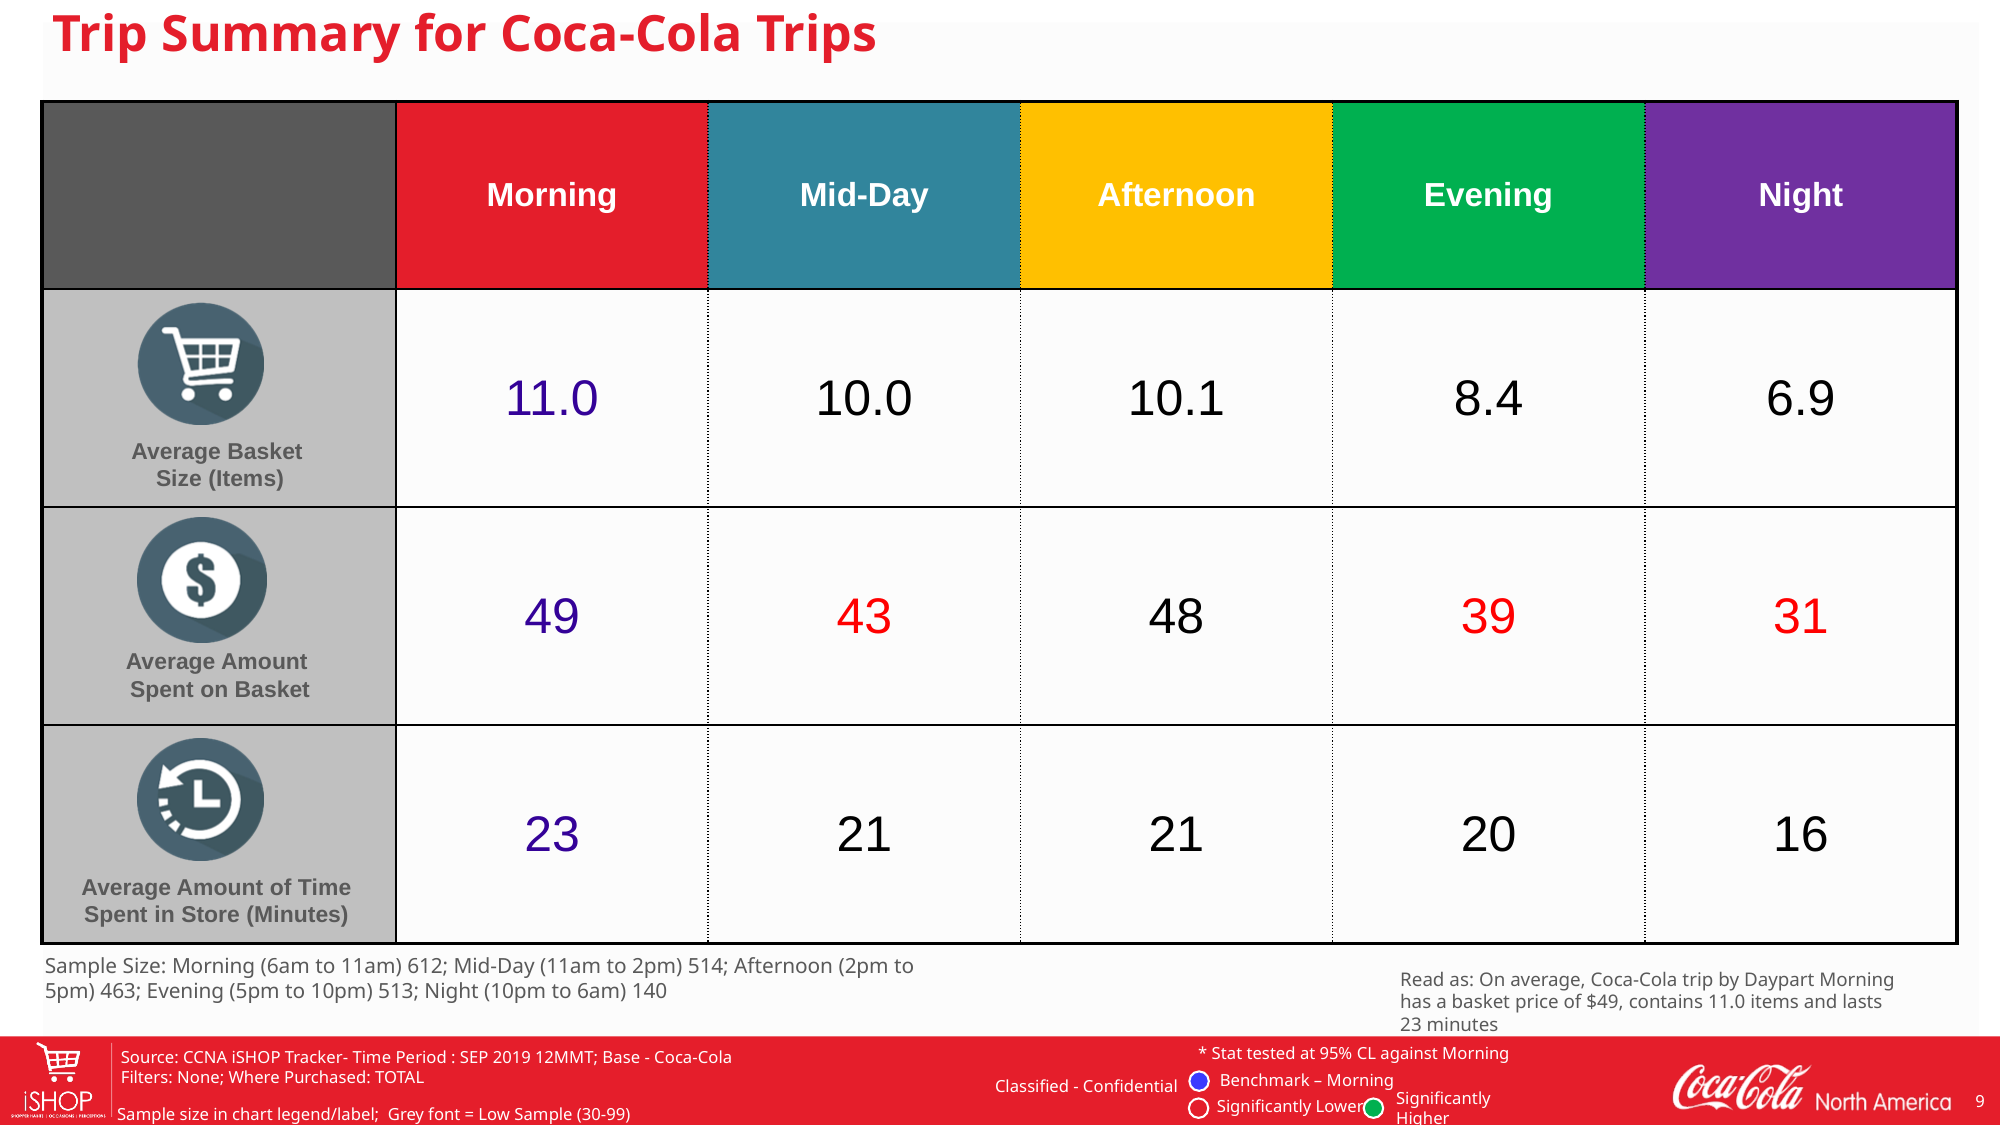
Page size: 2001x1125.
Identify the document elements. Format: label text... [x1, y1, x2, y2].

table_cell 6.9 [1645, 290, 1955, 506]
table_cell 16 [1645, 726, 1955, 942]
text_box Average Amount Spent on Basket [78, 647, 363, 699]
table_cell 49 [397, 508, 708, 724]
text_box Read as: On average, Coca-Cola trip by Daypart Morning has a basket price of $49, contains 11.0 items and lasts 23 minutes [1398, 965, 1904, 1028]
table_cell 23 [397, 726, 708, 942]
table_cell 21 [1020, 726, 1333, 942]
text_box Trip Summary for Coca-Cola Trips [50, 0, 1405, 114]
table_cell 39 [1333, 508, 1645, 724]
table_cell [44, 290, 395, 506]
table_cell 21 [708, 726, 1020, 942]
table_header Evening [1333, 103, 1645, 288]
table_cell 20 [1333, 726, 1645, 942]
table_header Mid-Day [708, 114, 1020, 288]
table_header Morning [397, 114, 708, 288]
table_cell 31 [1645, 508, 1955, 724]
table_cell 10.0 [708, 290, 1020, 506]
table_cell 48 [1020, 508, 1333, 724]
table_cell [44, 508, 395, 724]
picture [137, 517, 267, 643]
text_box Average Basket Size (Items) [78, 436, 363, 488]
table_cell 43 [708, 508, 1020, 724]
table_cell 8.4 [1333, 290, 1645, 506]
table_header Night [1645, 103, 1955, 288]
text_box Average Amount of Time Spent in Store (Minutes) [66, 860, 367, 950]
picture [137, 302, 264, 425]
table_cell 10.1 [1020, 290, 1333, 506]
text_box Sample Size: Morning (6am to 11am) 612; Mid-Day (11am to 2pm) 514; Afternoon (2pm to 5pm) 463; Evening (5pm to 10pm) 513; Night (10pm to 6am) 140 [43, 950, 943, 1038]
table_cell [44, 726, 395, 942]
table_header [44, 103, 395, 288]
table_cell 11.0 [397, 290, 708, 506]
picture [137, 737, 264, 861]
table_header Afternoon [1020, 114, 1333, 288]
picture [9, 1037, 107, 1123]
